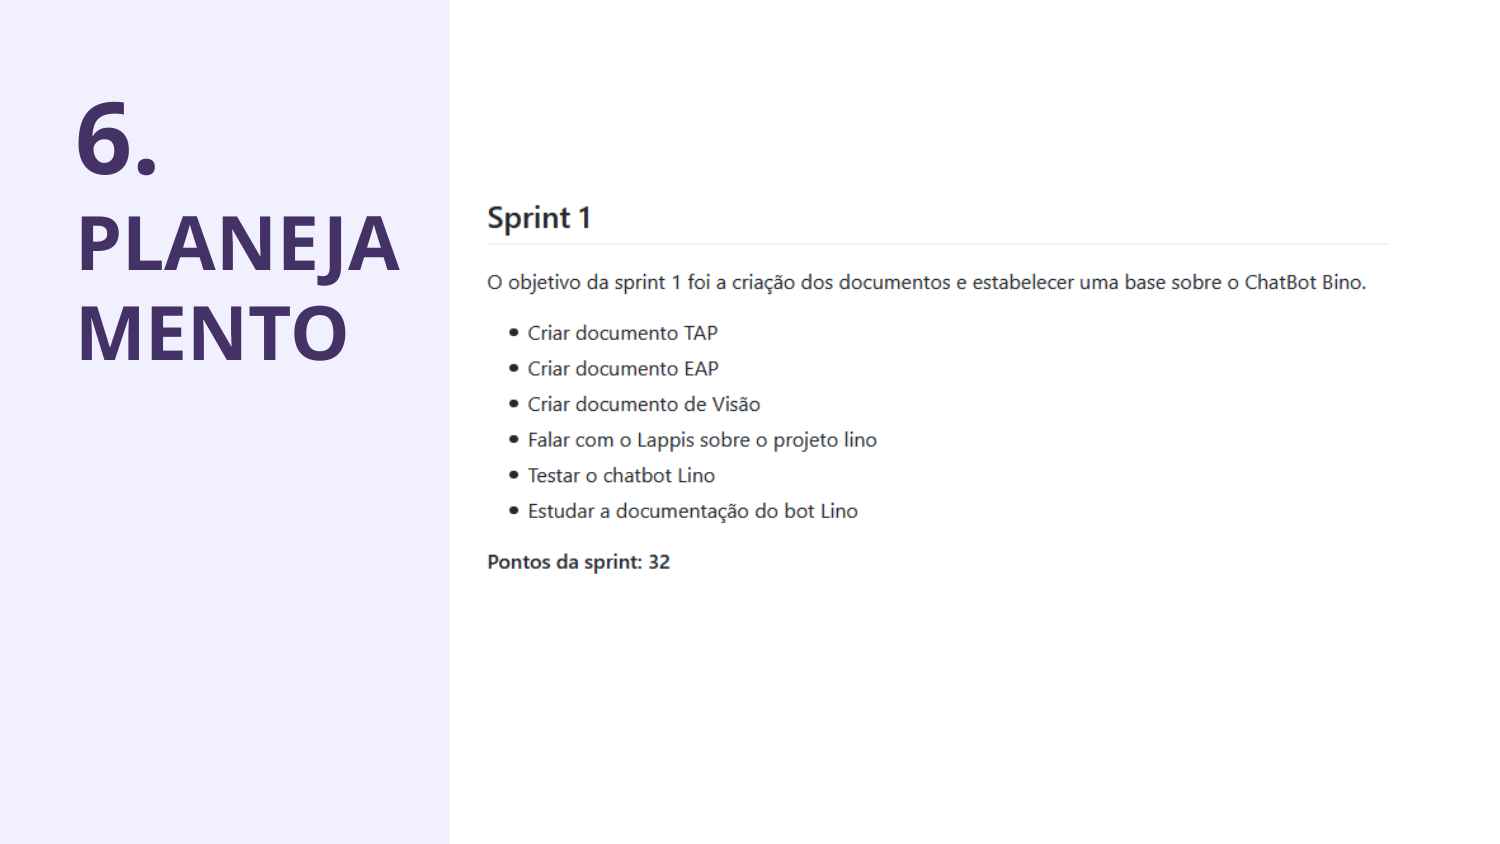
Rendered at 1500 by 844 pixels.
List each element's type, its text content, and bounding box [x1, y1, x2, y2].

picture [0, 0, 1500, 844]
text_box 6. PLANEJAMENTO [59, 60, 423, 392]
